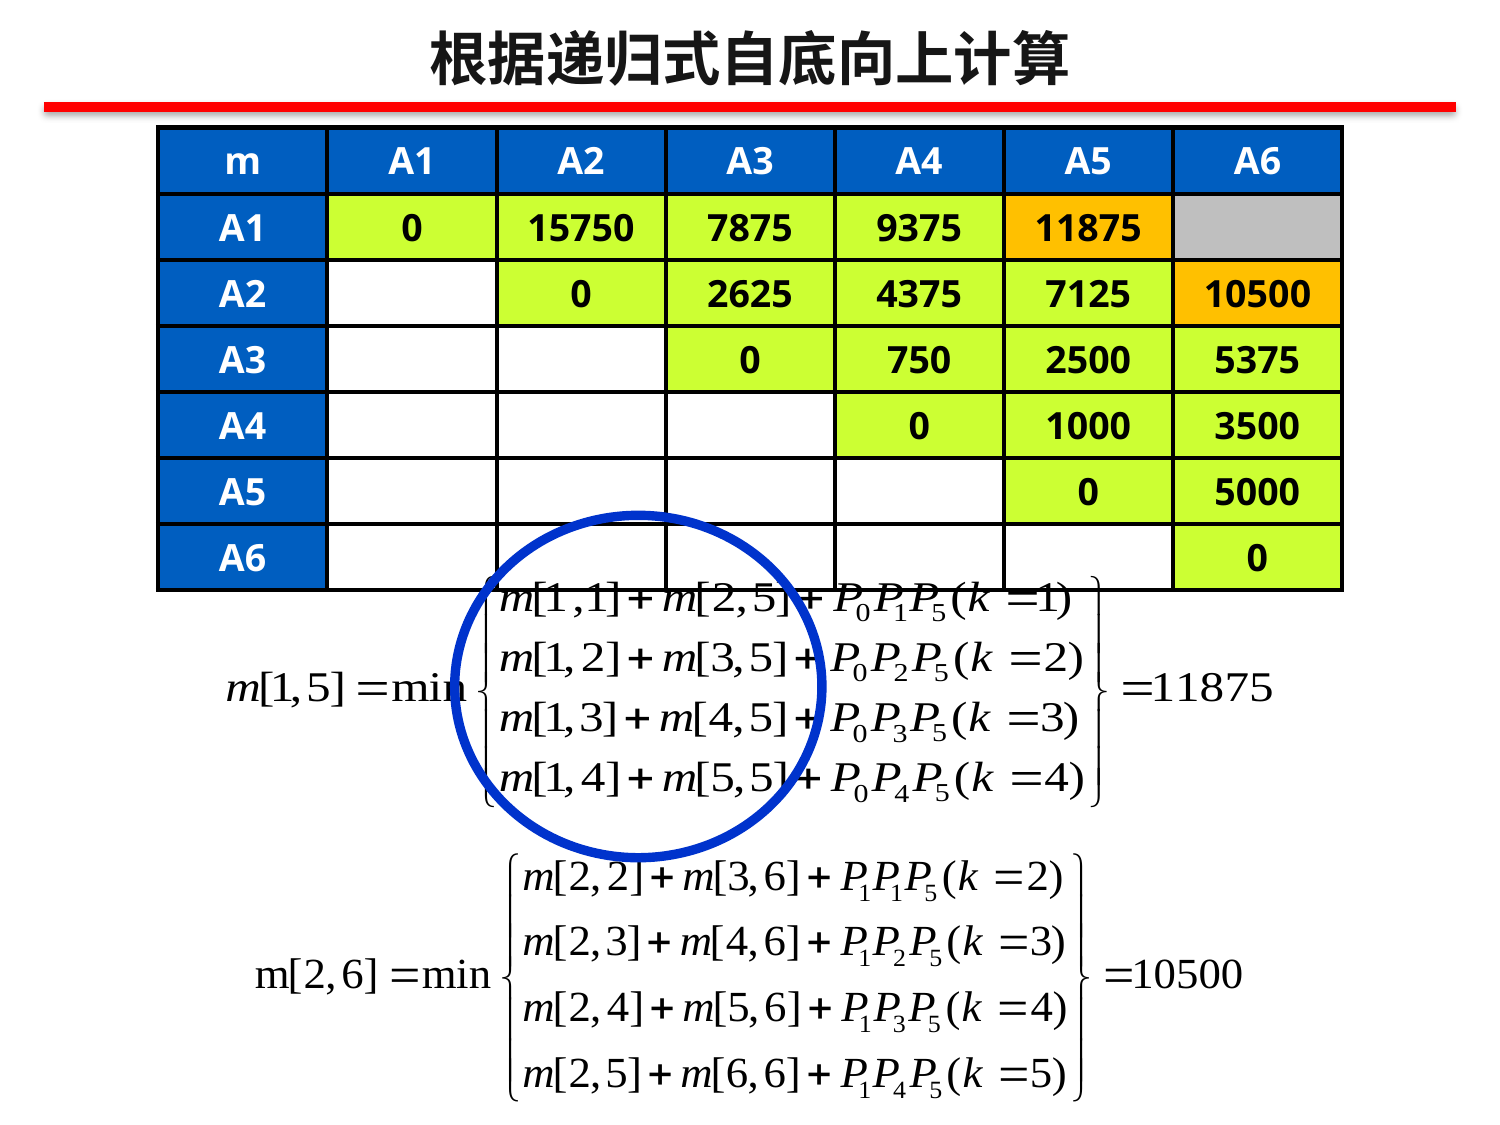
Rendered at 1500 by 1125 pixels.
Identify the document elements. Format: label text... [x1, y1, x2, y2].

table_cell 7875 [668, 196, 833, 258]
table_cell 15750 [499, 196, 664, 258]
table_cell 9375 [837, 196, 1002, 258]
table_cell A6 [160, 526, 325, 588]
table_cell 5000 [1175, 460, 1340, 522]
table_cell A5 [160, 460, 325, 522]
table_cell A2 [160, 262, 325, 324]
table_cell [668, 394, 833, 456]
table_cell [499, 394, 664, 456]
text_box [528, 824, 748, 843]
table_cell [1006, 526, 1171, 567]
table_cell 10500 [1175, 262, 1340, 324]
table_cell [329, 394, 495, 456]
title 根据递归式自底向上计算 [0, 14, 1500, 117]
table_cell 2500 [1006, 328, 1171, 390]
table_cell 5375 [1175, 328, 1340, 390]
table_cell 4375 [837, 262, 1002, 324]
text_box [247, 845, 1253, 1111]
table_cell 0 [668, 328, 833, 390]
table_header A1 [329, 130, 495, 192]
text_box [506, 515, 770, 567]
table_header m [160, 130, 325, 192]
table_cell [705, 526, 833, 567]
table_cell [329, 526, 495, 567]
table_cell 0 [329, 196, 495, 258]
table_cell [668, 460, 833, 522]
table_cell [499, 460, 664, 522]
table_cell [329, 460, 495, 522]
table_cell 0 [1175, 526, 1340, 588]
table_cell 0 [499, 262, 664, 324]
table_cell [499, 328, 664, 390]
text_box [218, 568, 1282, 816]
table_cell 11875 [1006, 196, 1171, 258]
table_cell A3 [160, 328, 325, 390]
table_cell 0 [1006, 460, 1171, 522]
table_cell 1000 [1006, 394, 1171, 456]
table_cell [329, 262, 495, 324]
table_cell 7125 [1006, 262, 1171, 324]
table_cell [499, 526, 571, 567]
table_cell A4 [160, 394, 325, 456]
table_cell 3500 [1175, 394, 1340, 456]
table_cell [837, 526, 1002, 567]
table_cell 0 [837, 394, 1002, 456]
table_header A2 [499, 130, 664, 192]
table_header A3 [668, 130, 833, 192]
table_cell 2625 [668, 262, 833, 324]
table_cell [837, 460, 1002, 522]
table_cell [1175, 196, 1340, 258]
table_header A4 [837, 130, 1002, 192]
table_cell 750 [837, 328, 1002, 390]
table_cell A1 [160, 196, 325, 258]
table_header A6 [1175, 130, 1340, 192]
table_header A5 [1006, 130, 1171, 192]
table_cell [329, 328, 495, 390]
